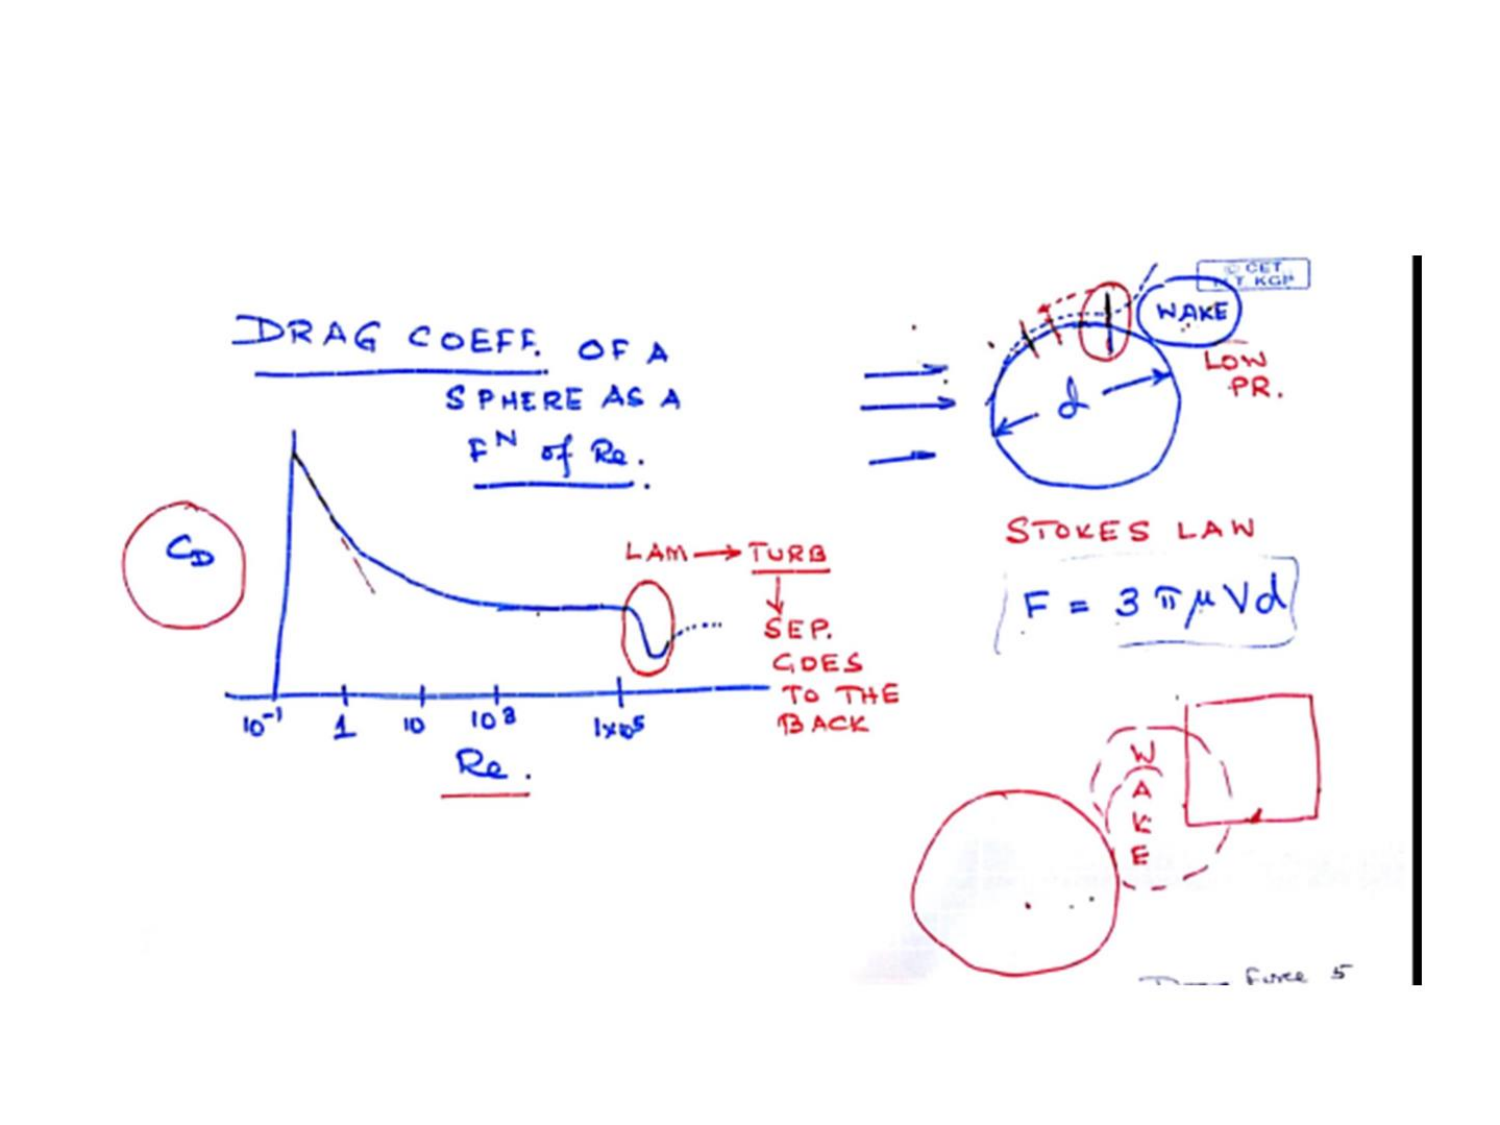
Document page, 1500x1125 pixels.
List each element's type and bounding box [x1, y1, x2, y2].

text_box [0, 0, 1500, 1125]
